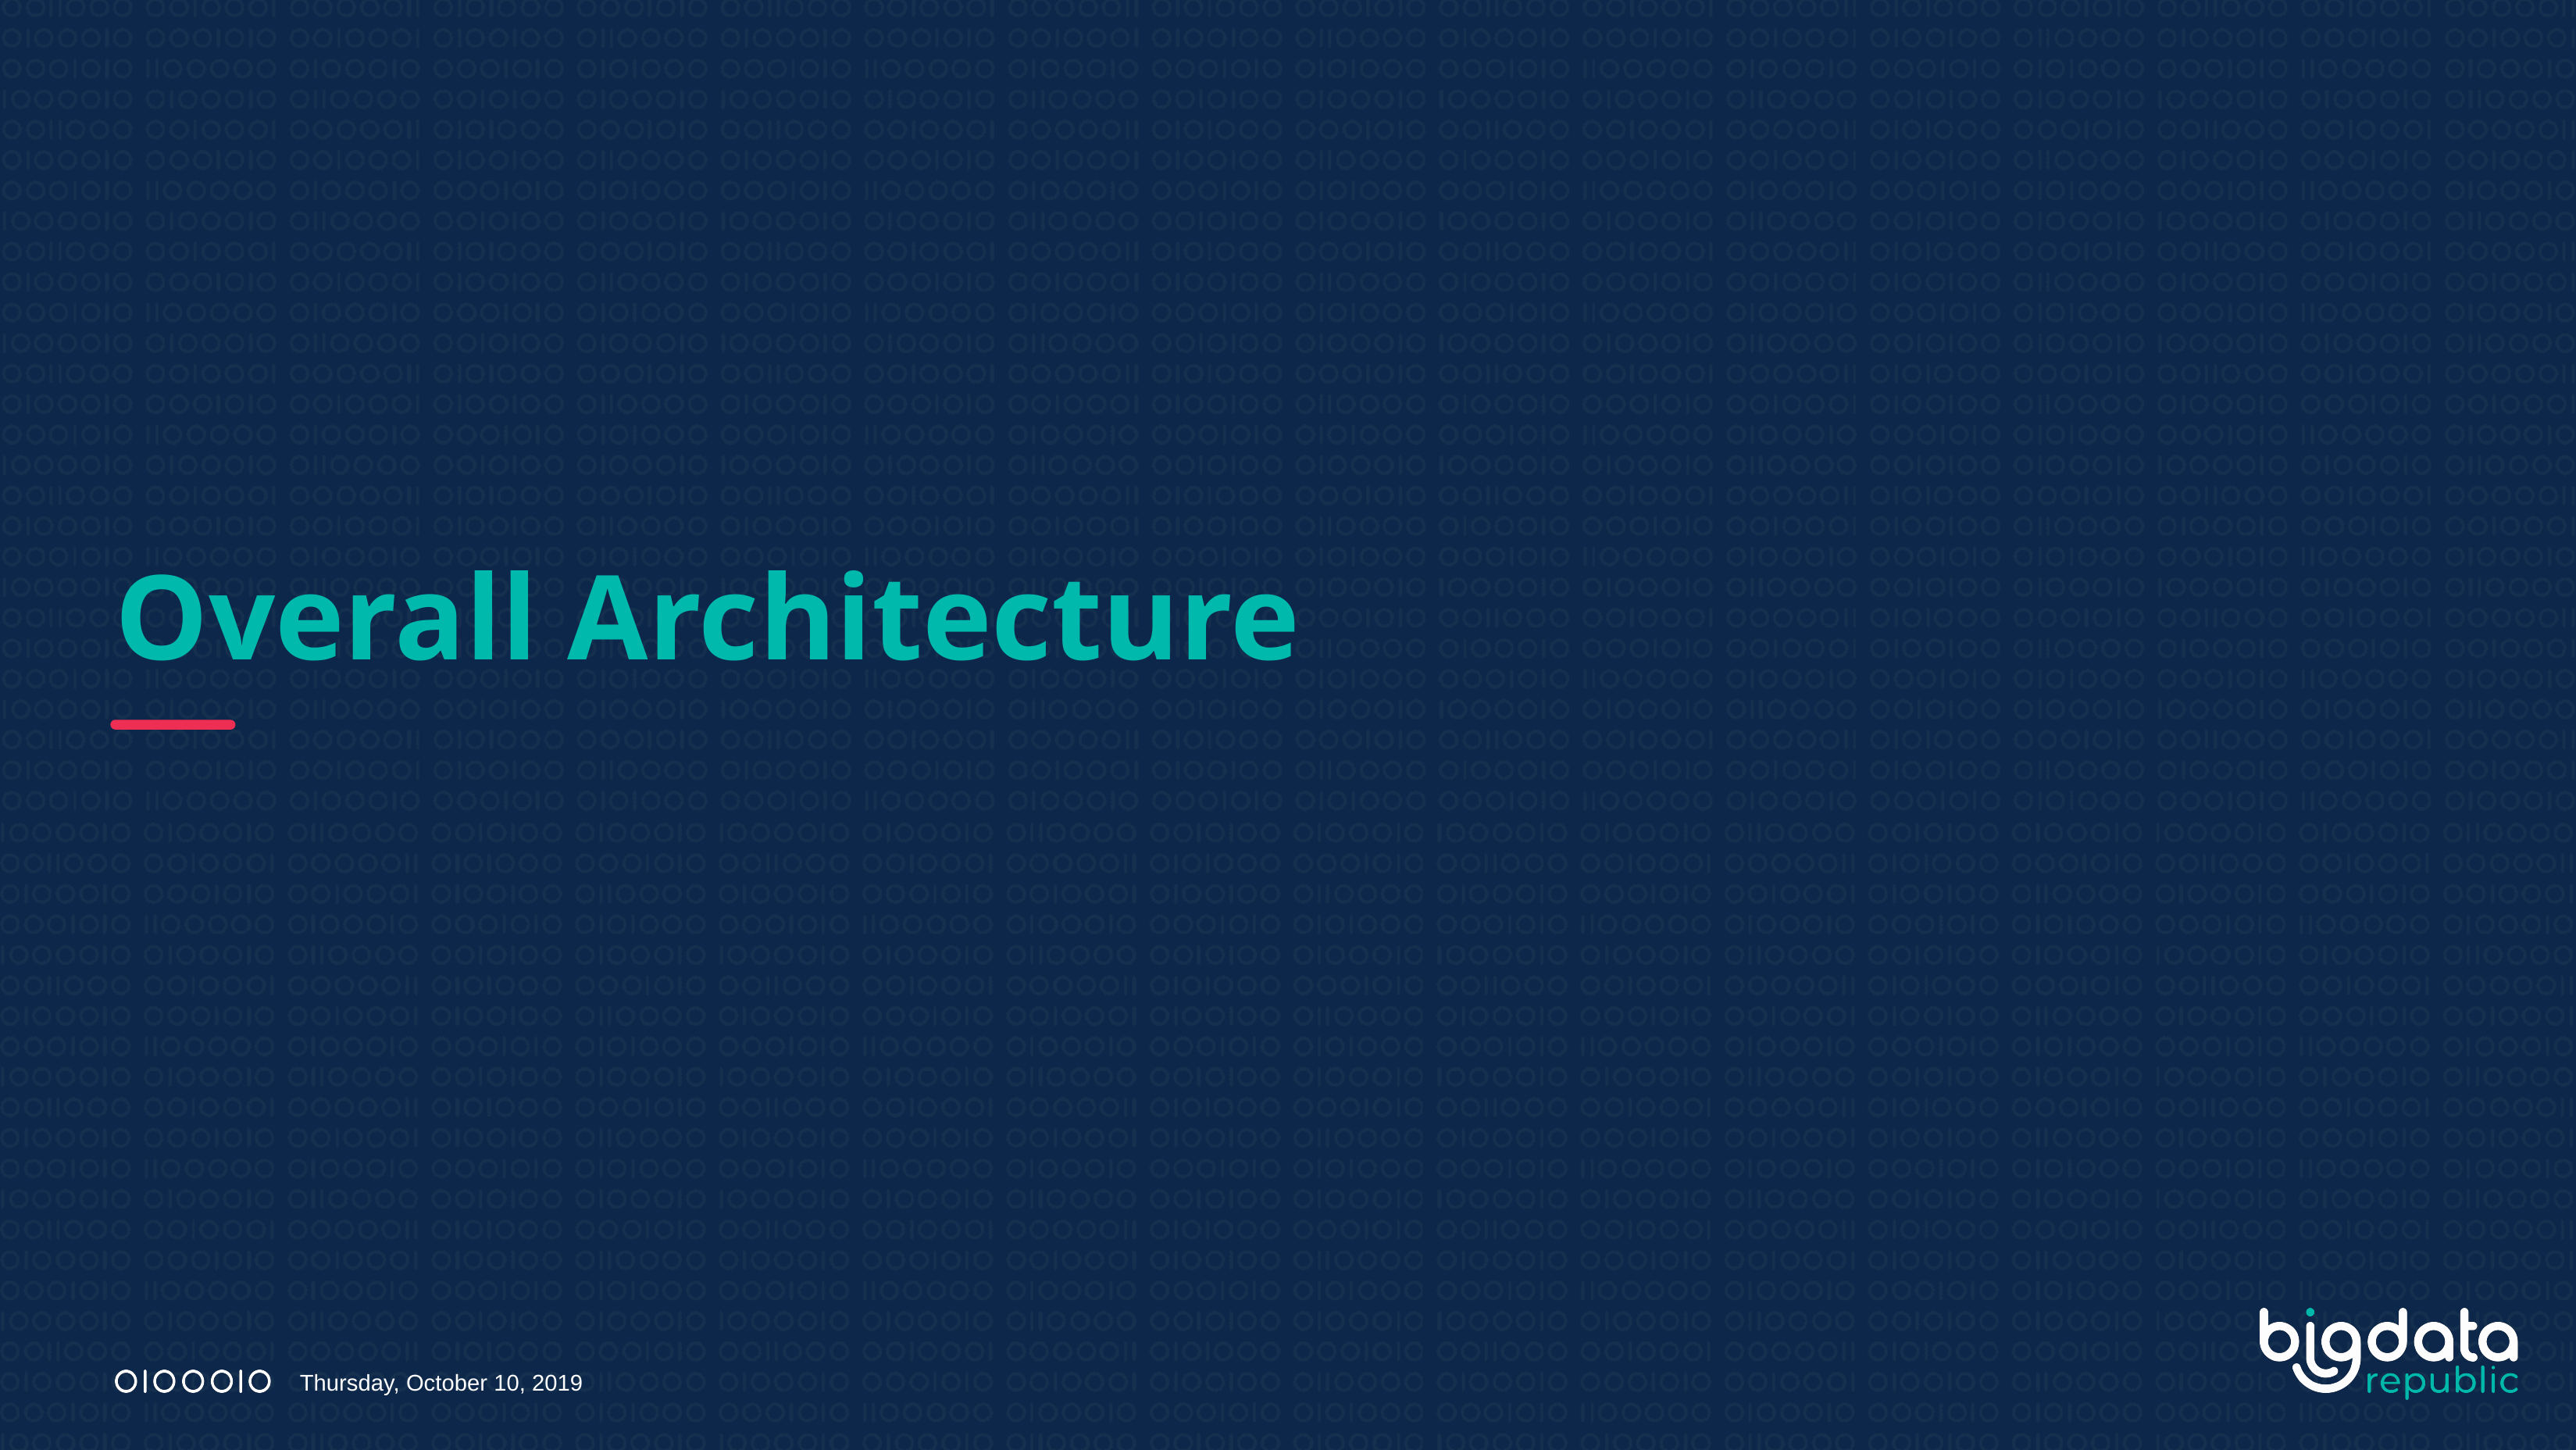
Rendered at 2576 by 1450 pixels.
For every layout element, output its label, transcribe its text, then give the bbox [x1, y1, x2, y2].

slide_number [299, 1359, 1684, 1405]
picture [0, 0, 2576, 1450]
title Overall Architecture [115, 441, 2461, 684]
